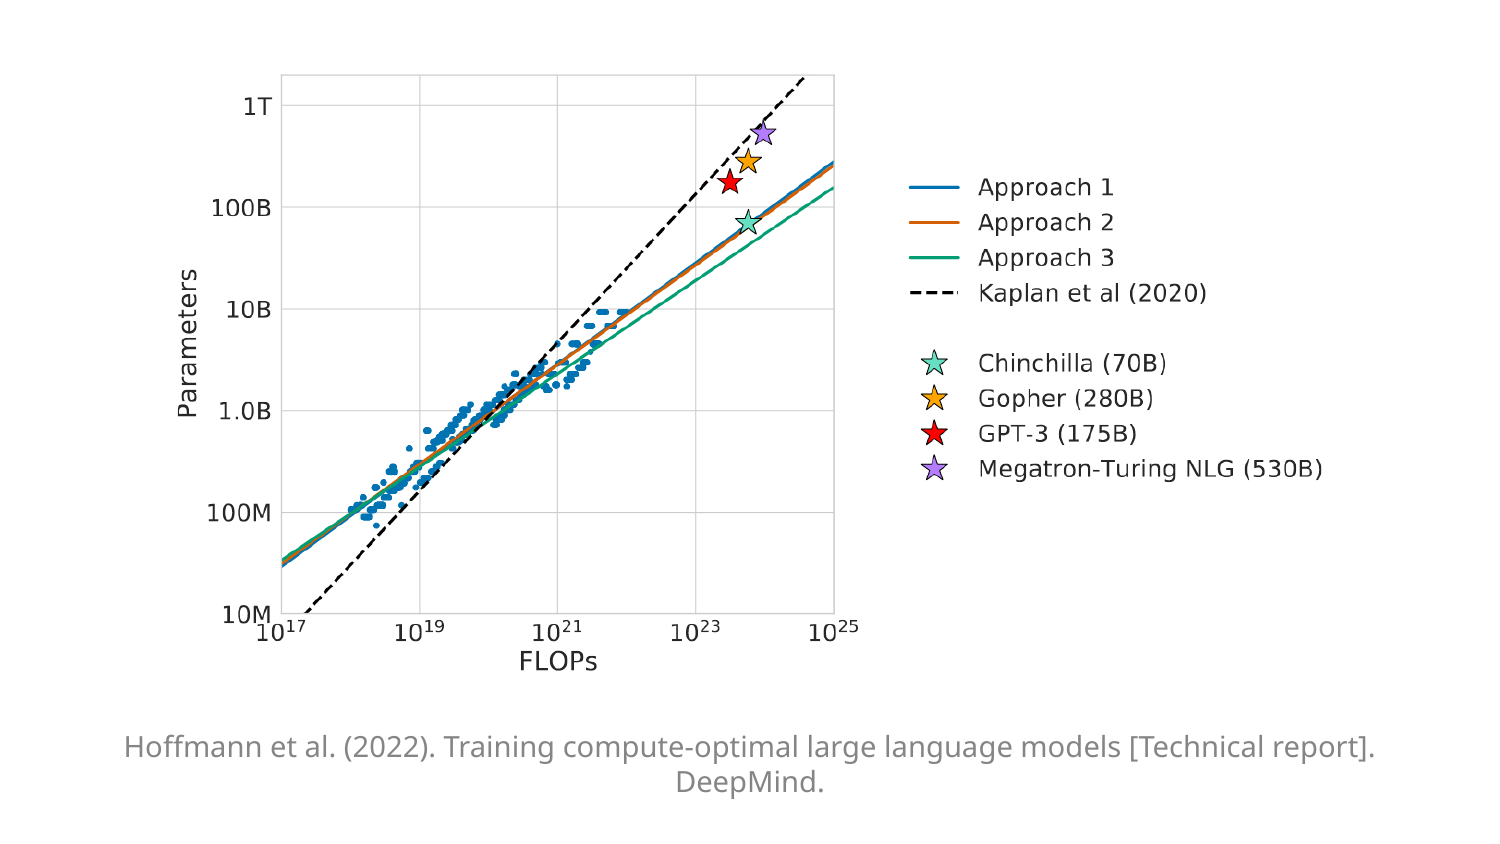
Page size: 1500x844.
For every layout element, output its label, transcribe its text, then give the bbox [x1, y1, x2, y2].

picture [153, 42, 1347, 699]
text_box Hoffmann et al. (2022). Training compute-optimal large language models [Technical report]. DeepMind. [84, 713, 1416, 814]
